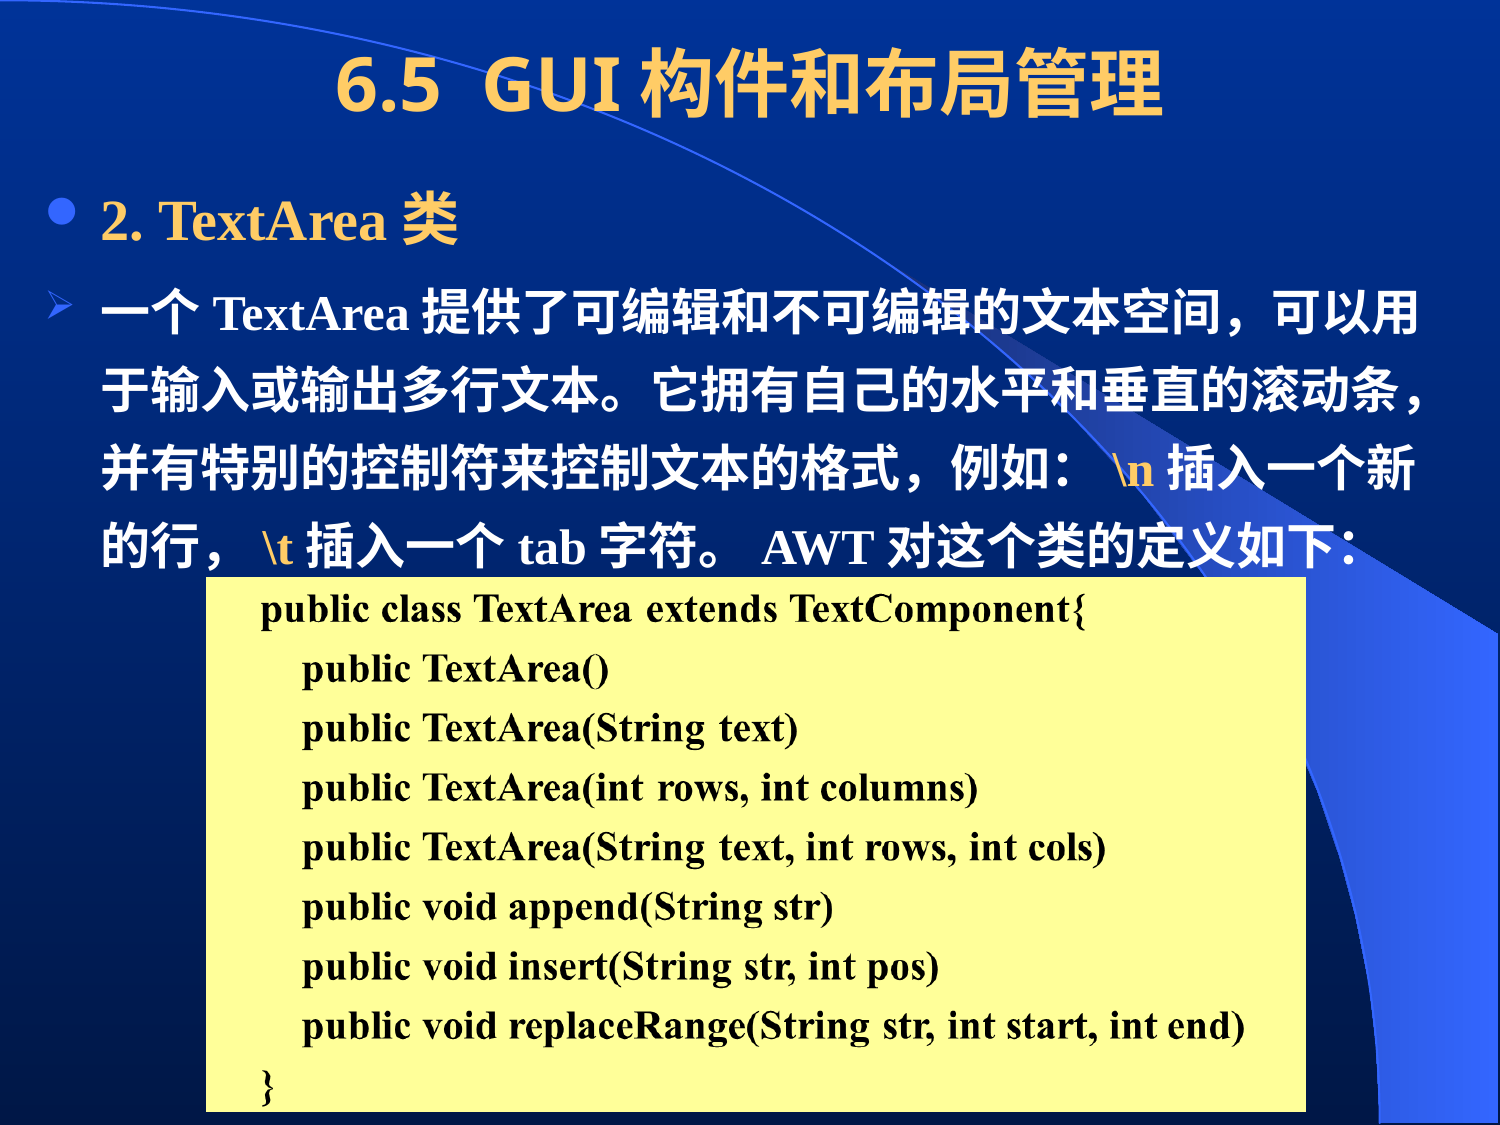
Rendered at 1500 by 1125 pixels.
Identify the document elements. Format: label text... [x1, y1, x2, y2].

list 2. TextArea类 一个TextArea提供了可编辑和不可编辑的文本空间，可以用于输入或输出多行文本。它拥有自己的水平和垂直的滚动条，并有特别的控制符来控制文本的格式，例如：\n插入一个新的行，\t插入一个tab字符。AWT对这个类的定义如下： [29, 160, 1471, 1125]
title 6.5 GUI构件和布局管理 [112, 24, 1388, 138]
picture [206, 569, 1306, 1125]
